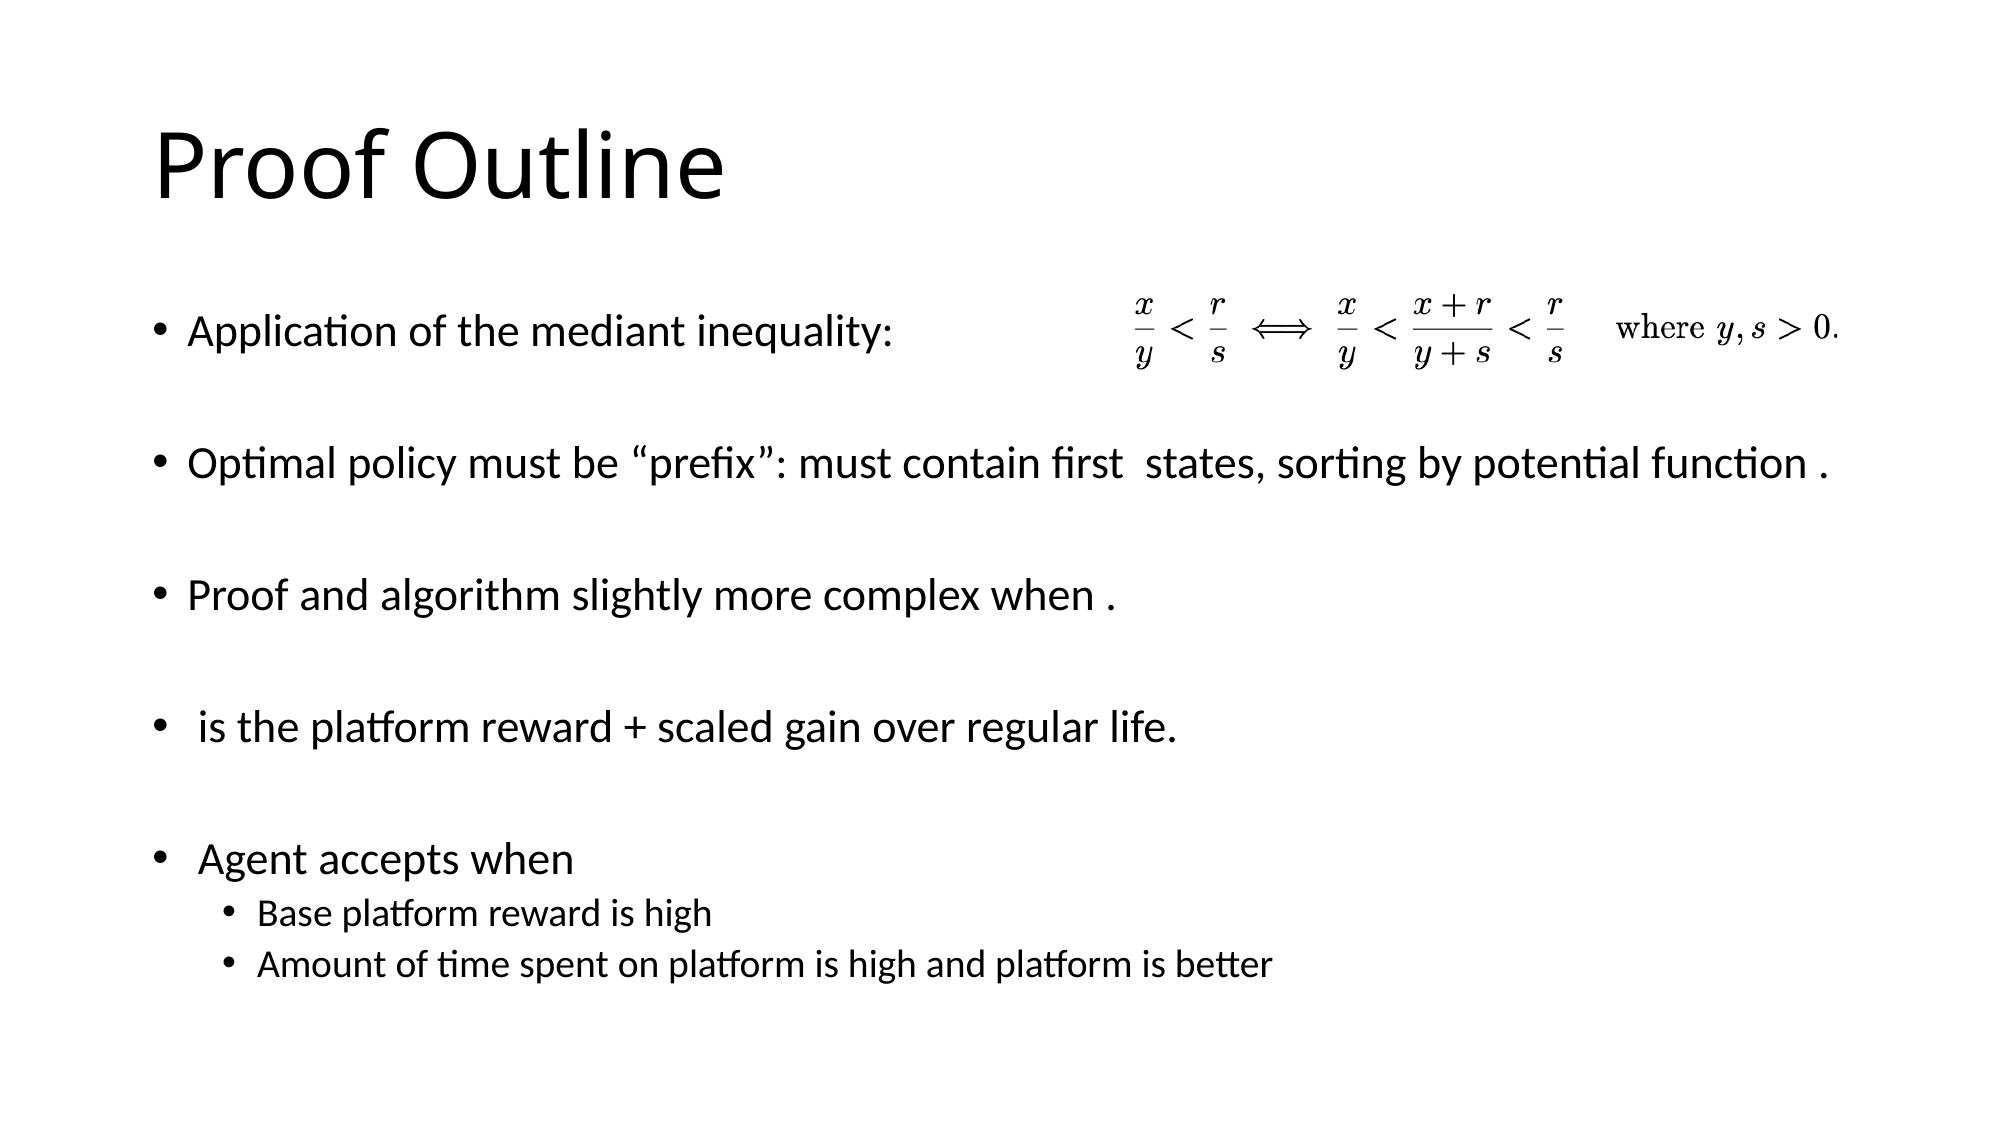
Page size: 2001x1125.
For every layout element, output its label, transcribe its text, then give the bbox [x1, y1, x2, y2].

picture [1026, 264, 1883, 394]
title Proof Outline [137, 59, 1863, 278]
